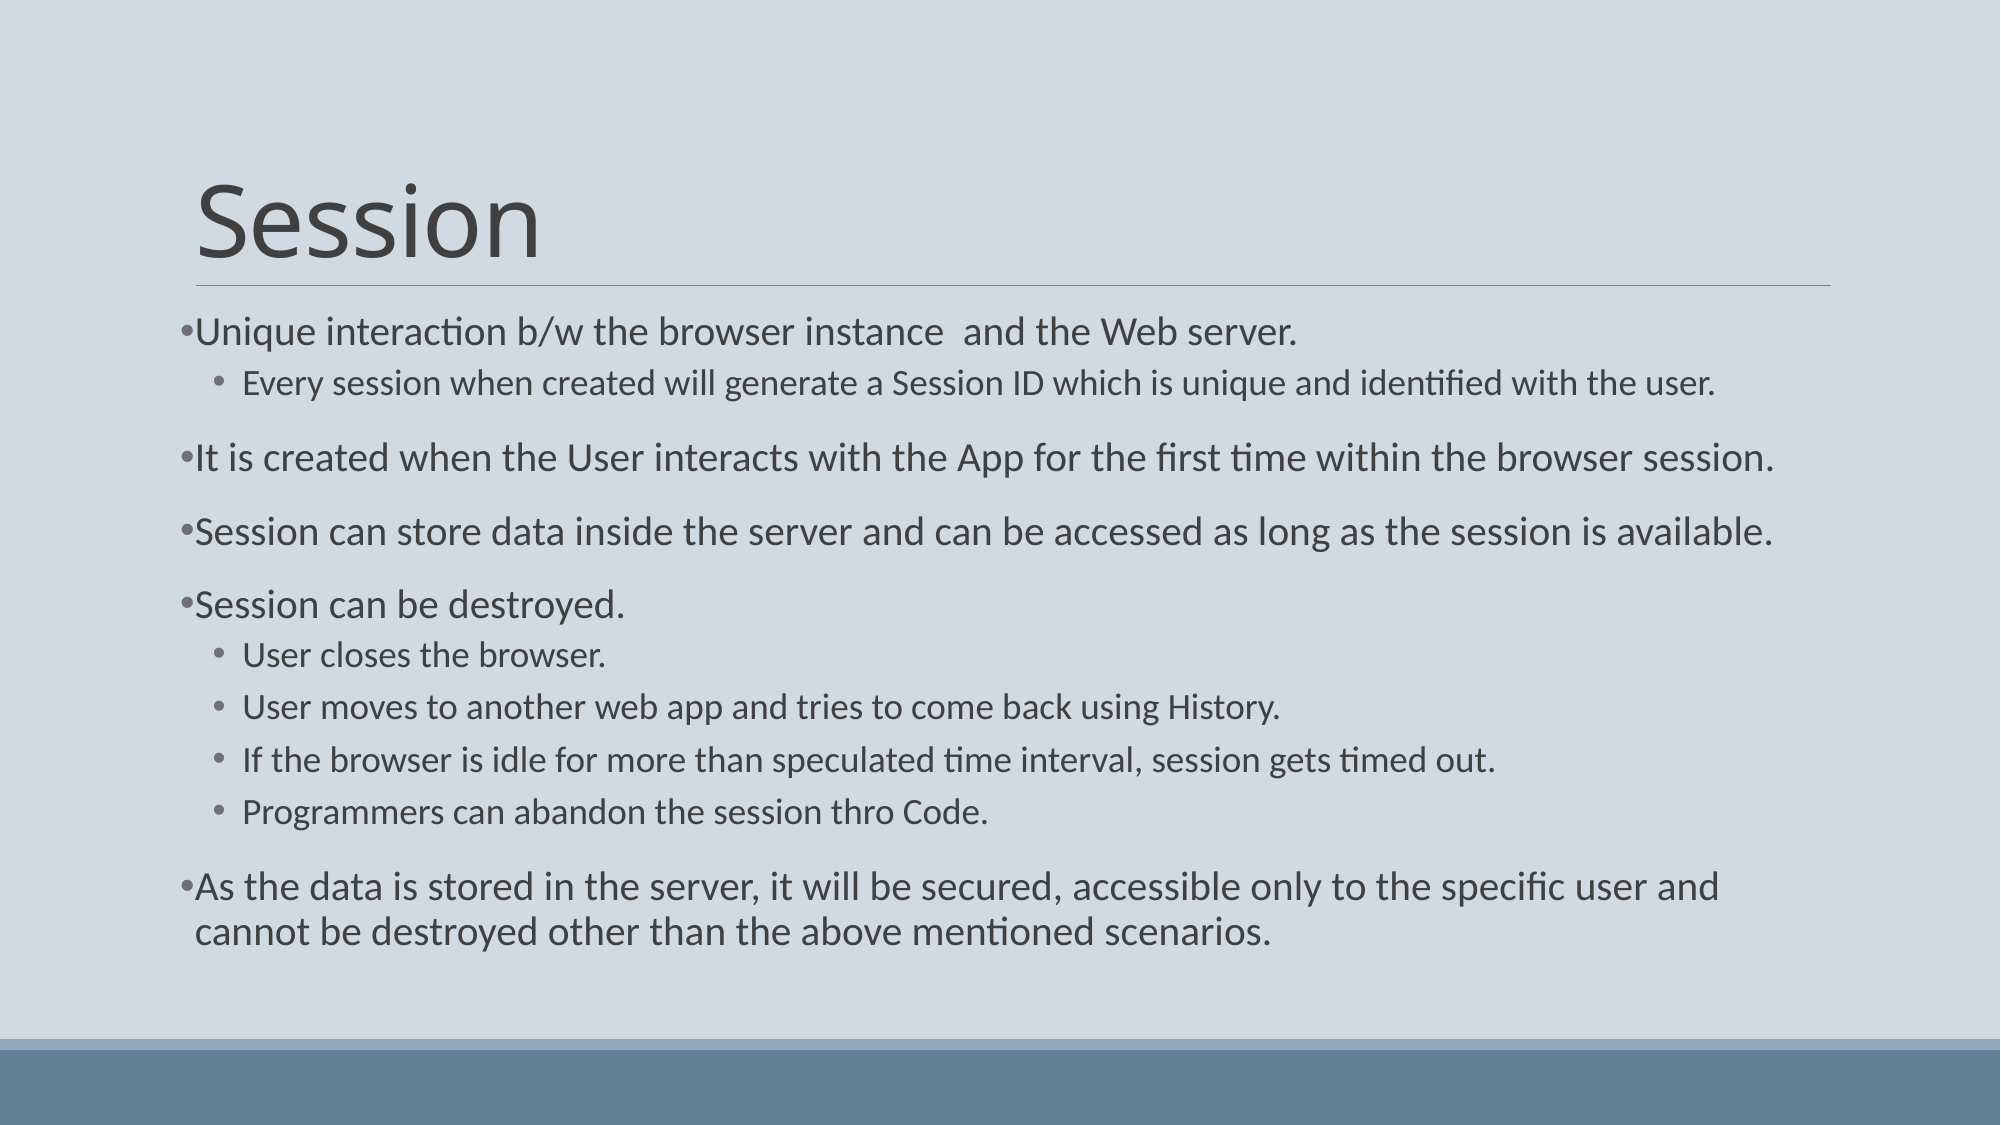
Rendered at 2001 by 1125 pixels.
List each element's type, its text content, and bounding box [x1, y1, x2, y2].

list Unique interaction b/w the browser instance and the Web server. Every session when created will generate a Session ID which is unique and identified with the user. It is created when the User interacts with the App for the first time within the browser session. Session can store data inside the server and can be accessed as long as the session is available. Session can be destroyed. User closes the browser. User moves to another web app and tries to come back using History. If the browser is idle for more than speculated time interval, session gets timed out. Programmers can abandon the session thro Code. As the data is stored in the server, it will be secured, accessible only to the specific user and cannot be destroyed other than the above mentioned scenarios. [180, 302, 1830, 963]
title Session [180, 47, 1830, 285]
